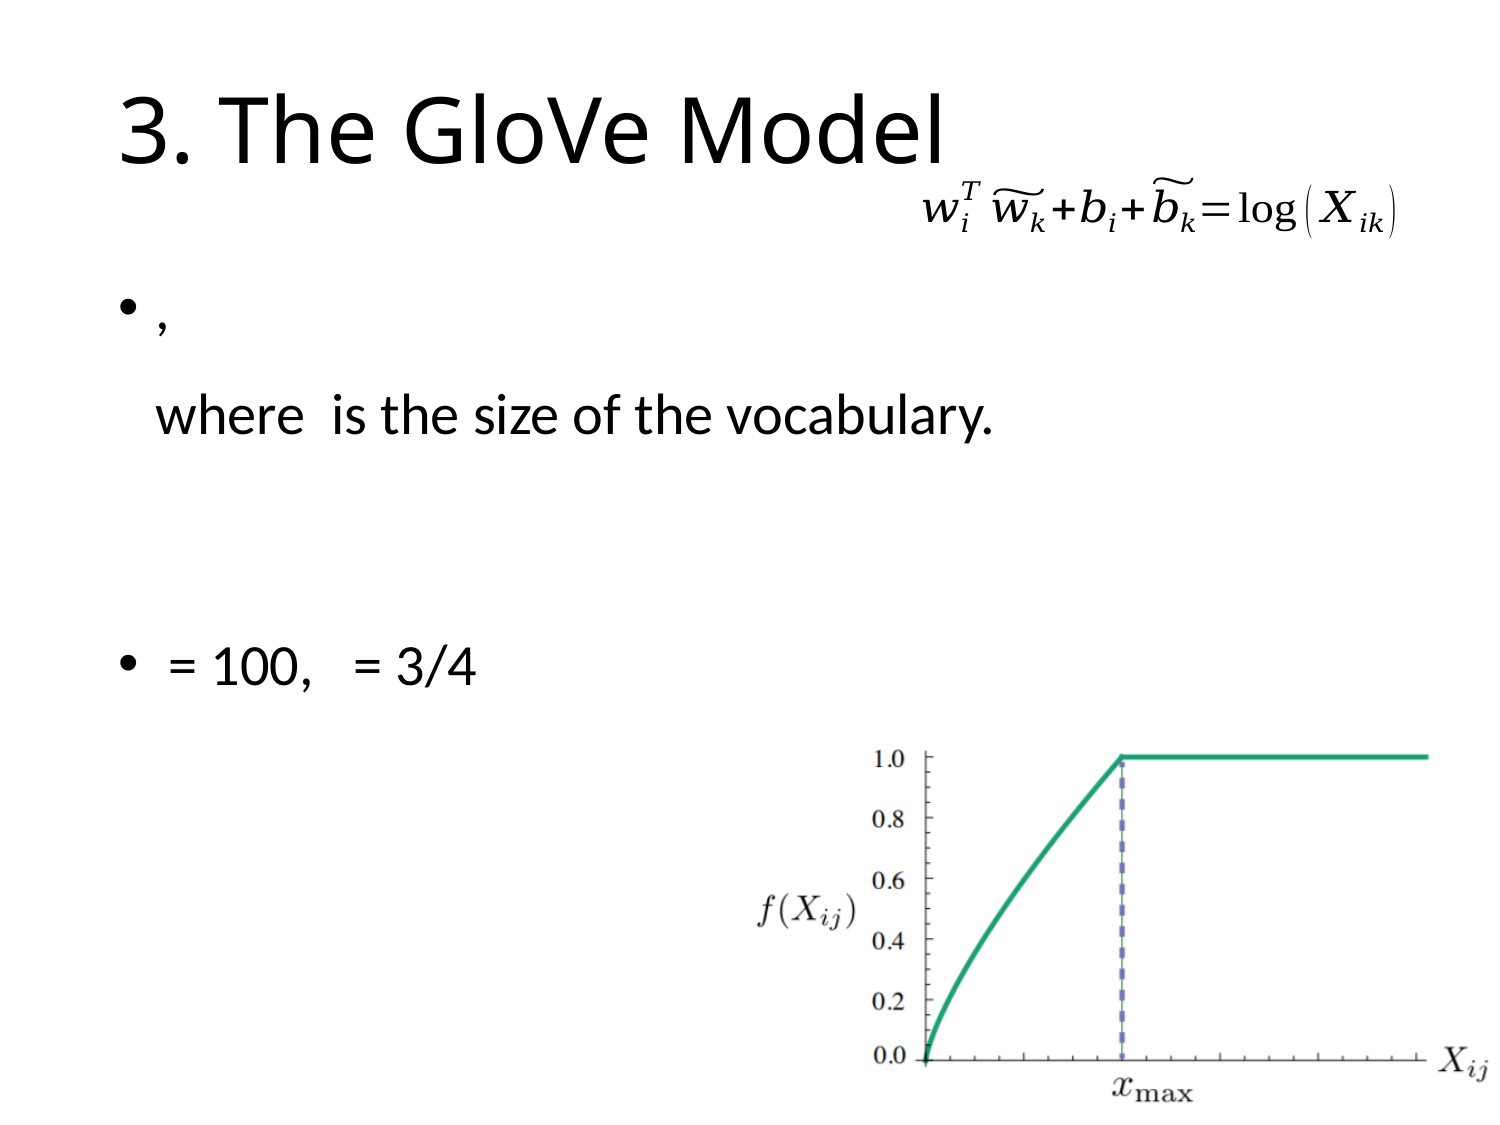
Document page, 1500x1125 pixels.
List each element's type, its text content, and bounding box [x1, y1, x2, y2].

title 3. The GloVe Model [103, 59, 1397, 209]
picture [739, 728, 1500, 1118]
